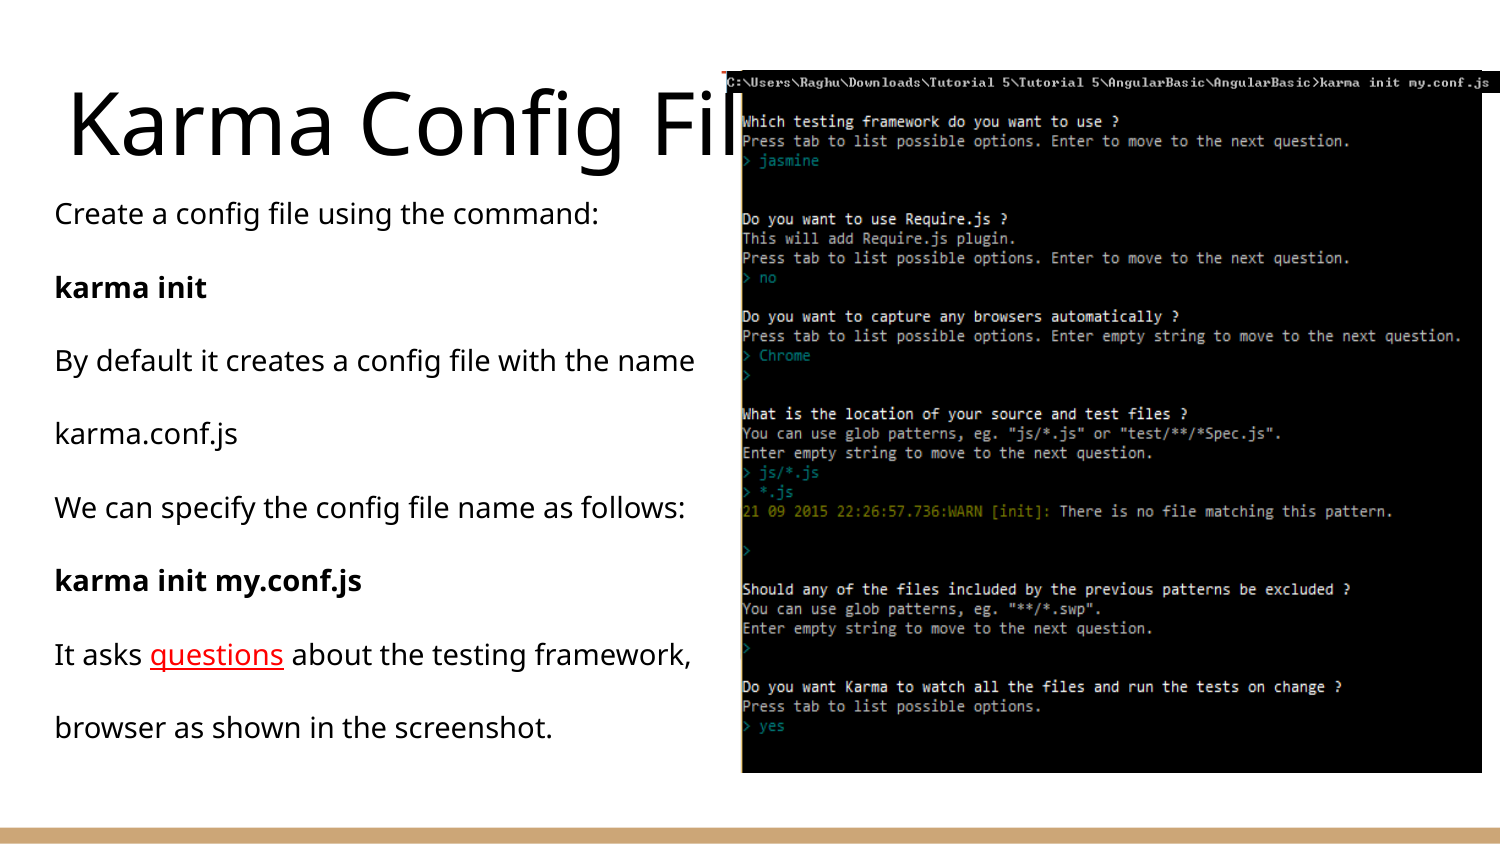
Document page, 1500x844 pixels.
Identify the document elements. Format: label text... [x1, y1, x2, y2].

picture [721, 70, 1500, 773]
list Create a config file using the command: karma init By default it creates a config file with the name karma.conf.js We can specify the config file name as follows: karma init my.conf.js It asks questions about the testing framework, browser as shown in the screenshot. [39, 175, 735, 726]
title Karma Config File [51, 51, 1449, 175]
